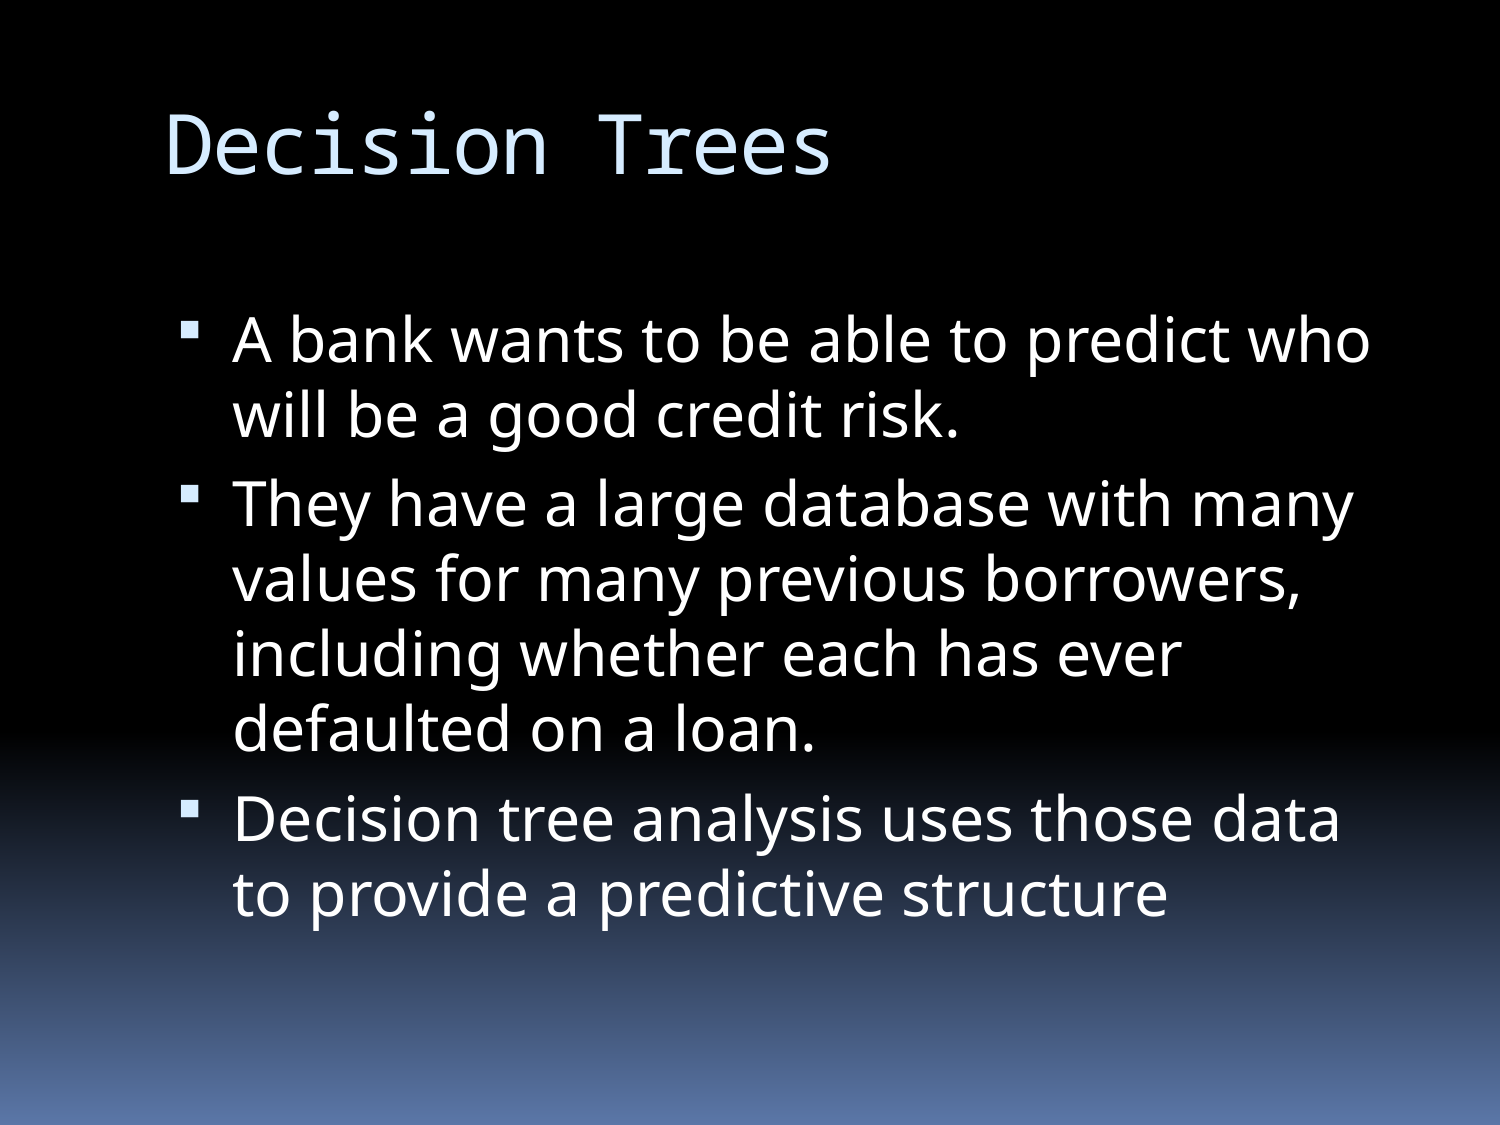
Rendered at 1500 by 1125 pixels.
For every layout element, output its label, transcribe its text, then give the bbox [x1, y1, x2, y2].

list A bank wants to be able to predict who will be a good credit risk. They have a large database with many values for many previous borrowers, including whether each has ever defaulted on a loan. Decision tree analysis uses those data to provide a predictive structure [150, 292, 1425, 1043]
title Decision Trees [150, 83, 1425, 234]
